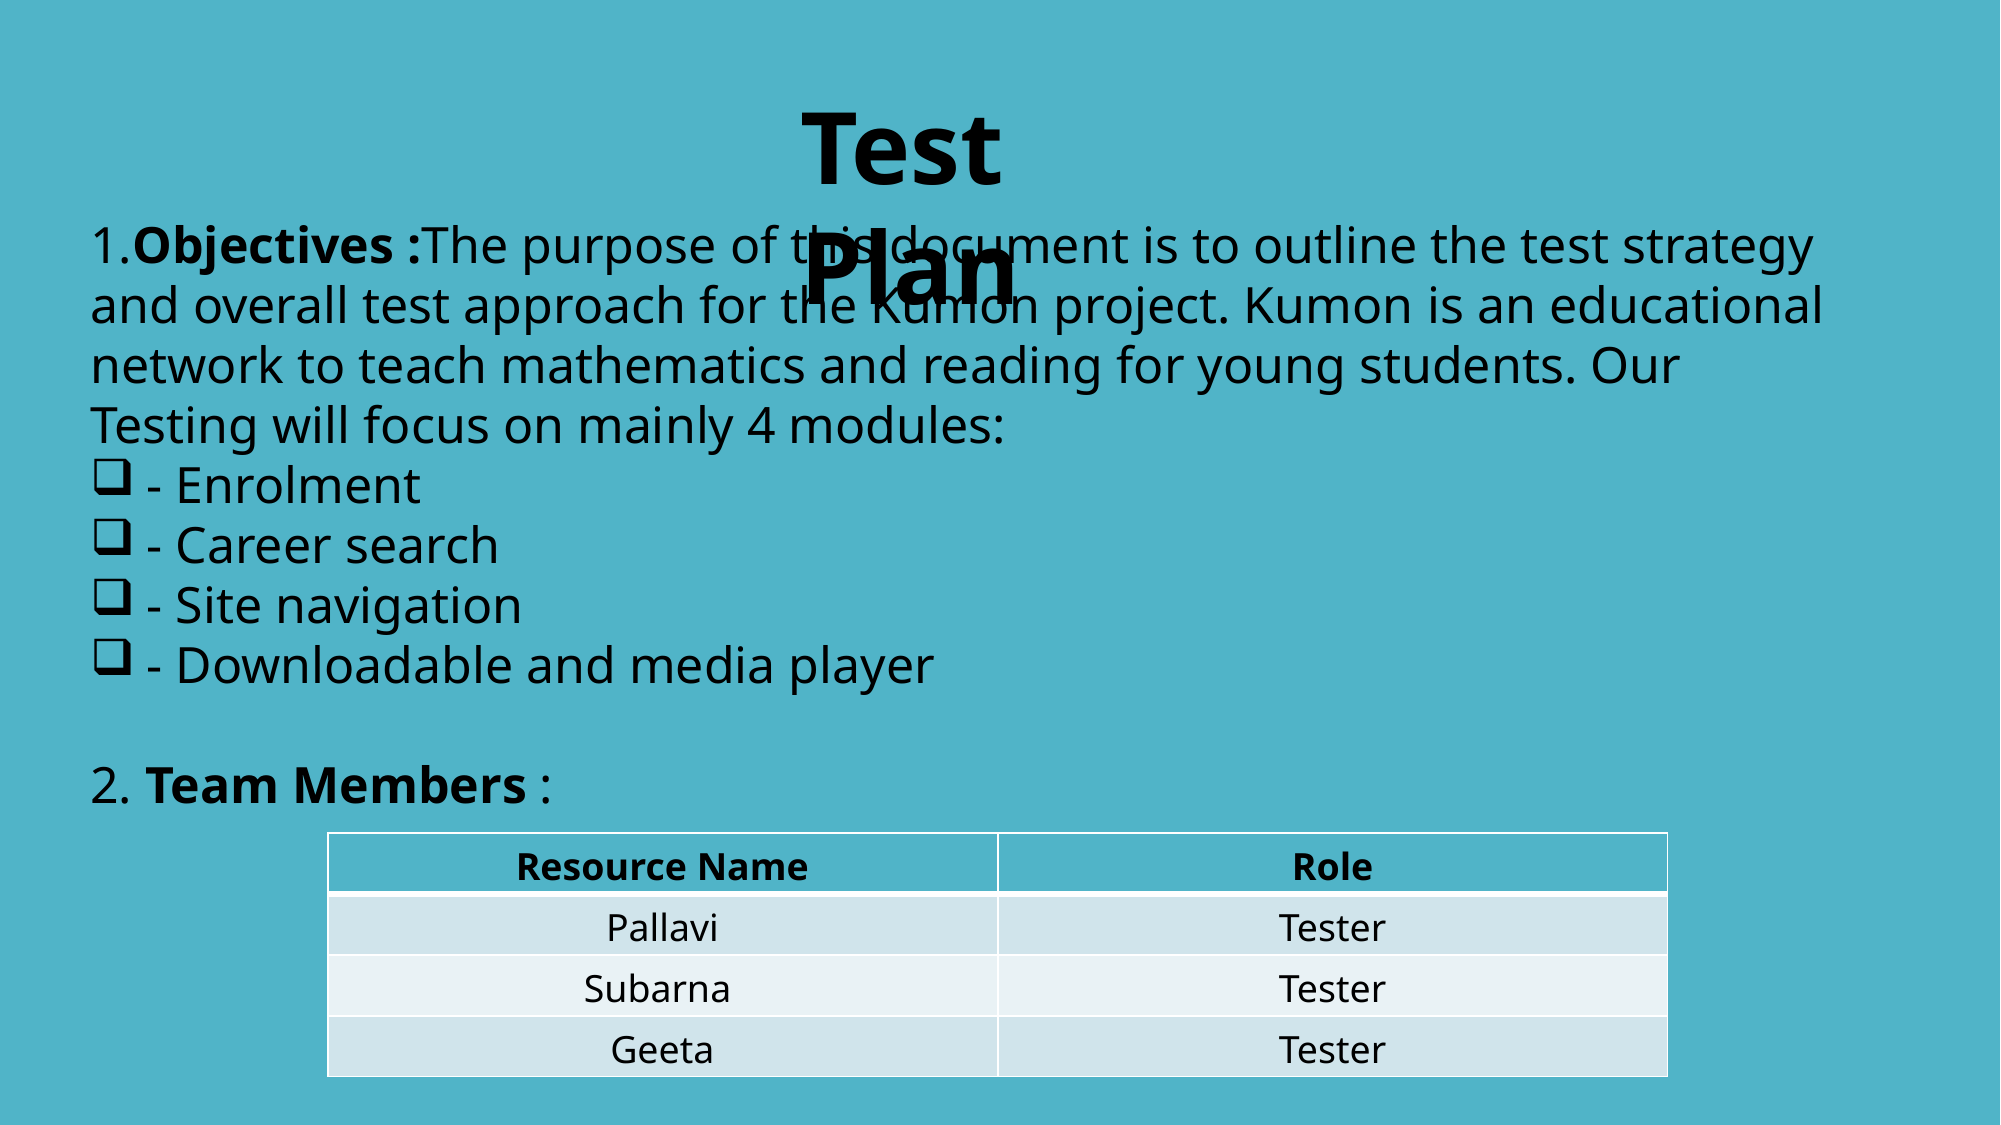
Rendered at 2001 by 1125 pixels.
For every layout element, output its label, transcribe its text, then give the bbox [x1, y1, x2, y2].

table_cell Subarna [329, 956, 997, 1015]
table_cell Tester [999, 897, 1667, 954]
text_box 1.Objectives :The purpose of this document is to outline the test strategy and overall test approach for the Kumon project. Kumon is an educational network to teach mathematics and reading for young students. Our Testing will focus on mainly 4 modules: - Enrolment - Career search - Site navigation - Downloadable and media player 2. Team Members : [75, 206, 1873, 1125]
table_cell Geeta [329, 1017, 997, 1076]
table_cell Tester [999, 956, 1667, 1015]
table_cell Tester [999, 1017, 1667, 1076]
table_header Resource Name [329, 834, 997, 891]
text_box Test Plan [785, 76, 1232, 206]
table_header Role [999, 834, 1667, 891]
table_cell Pallavi [329, 897, 997, 954]
